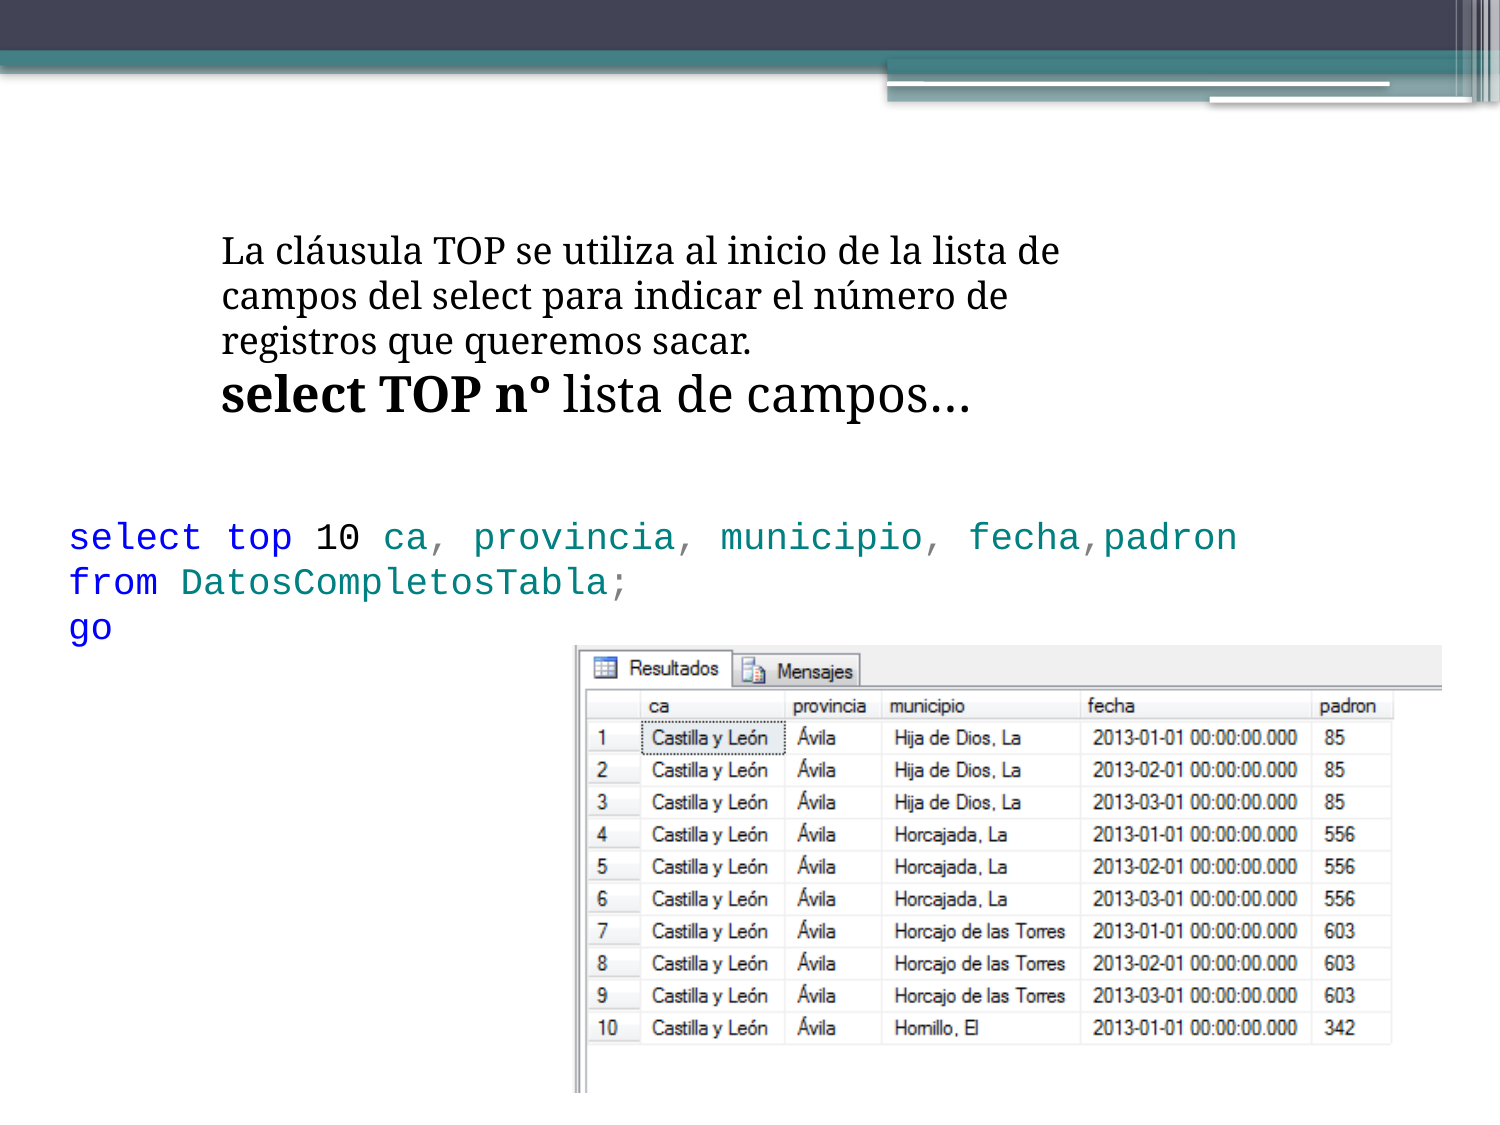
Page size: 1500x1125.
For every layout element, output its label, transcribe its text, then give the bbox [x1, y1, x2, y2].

text_box La cláusula TOP se utiliza al inicio de la lista de campos del select para indicar el número de registros que queremos sacar. select TOP nº lista de campos… [206, 219, 1176, 430]
picture [572, 644, 1442, 1094]
text_box select top 10 ca, provincia, municipio, fecha,padron from DatosCompletosTabla; go [53, 504, 1288, 655]
